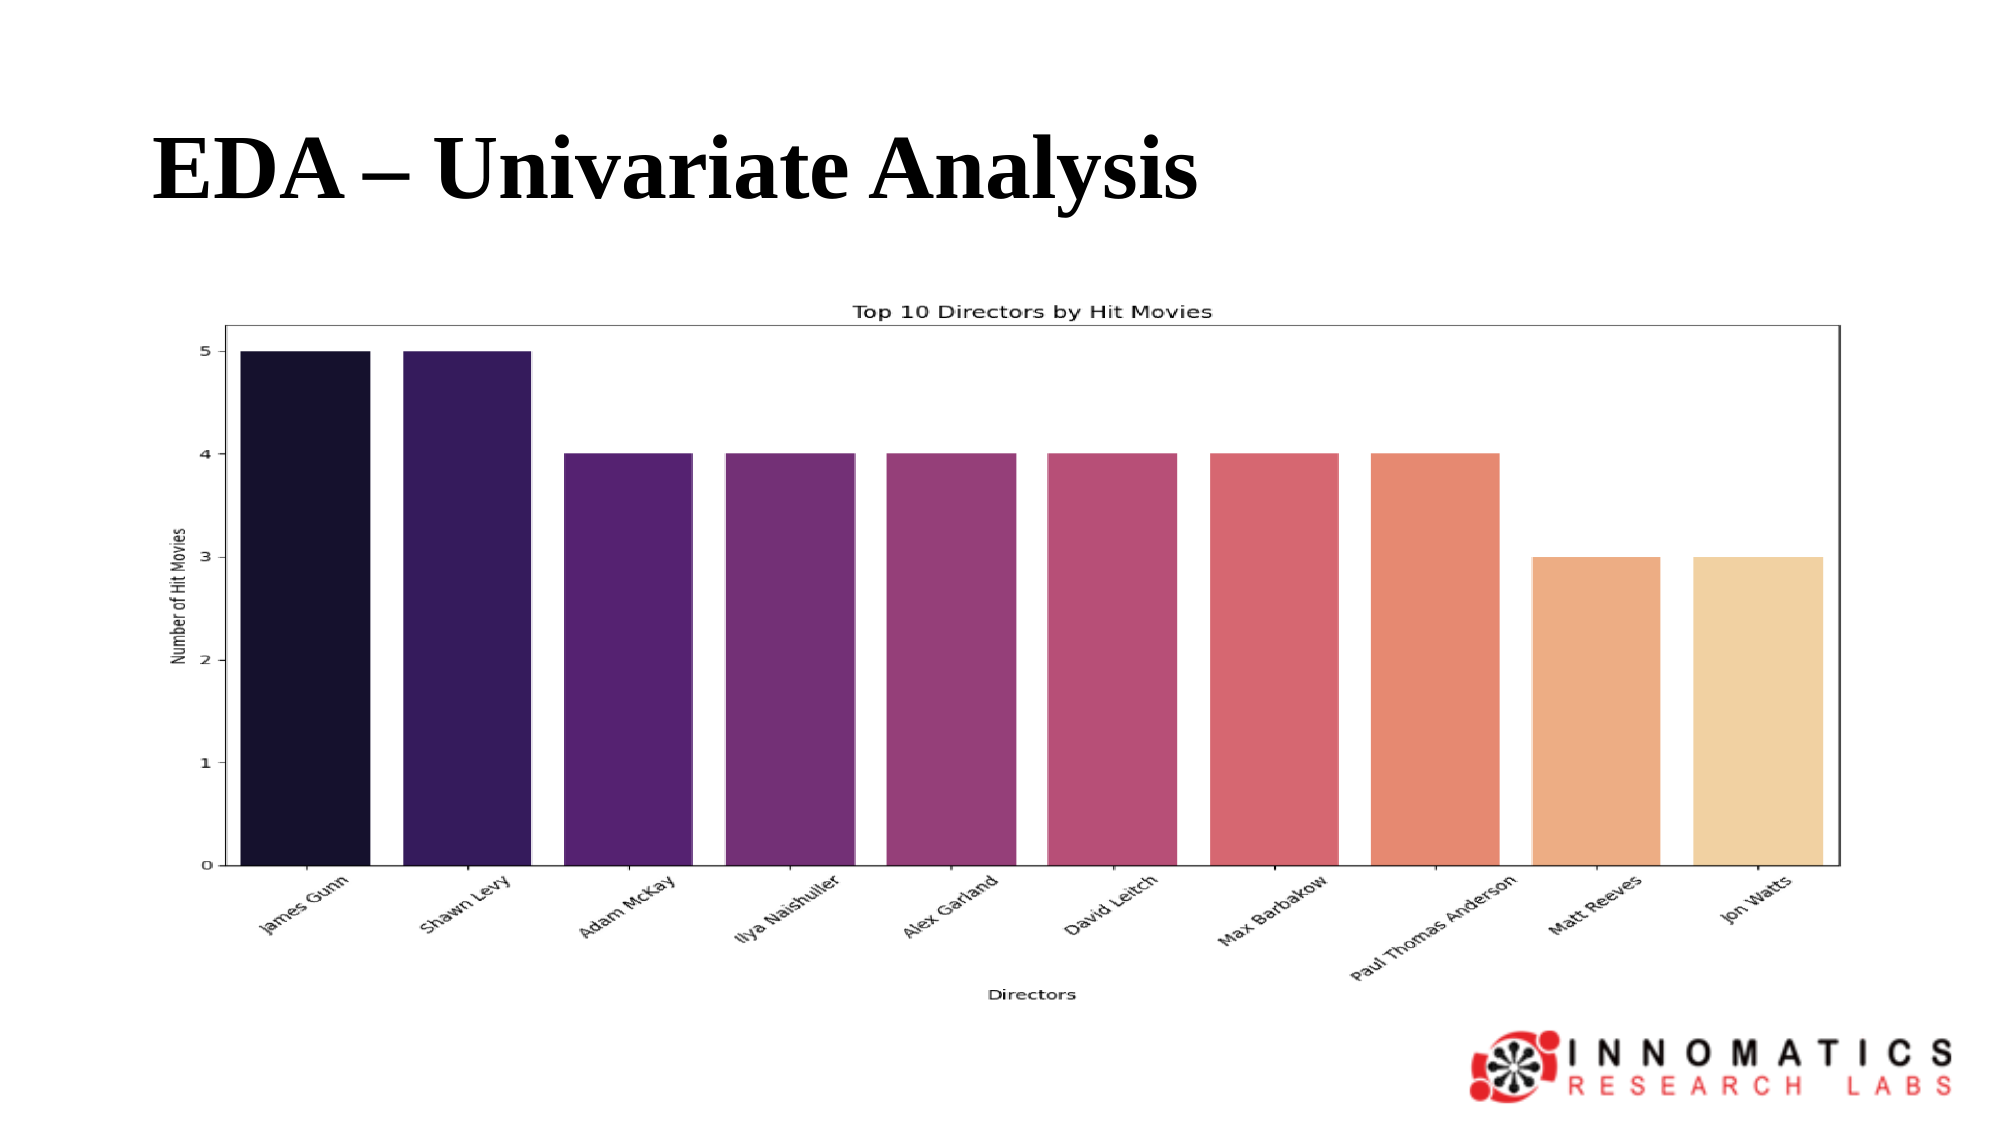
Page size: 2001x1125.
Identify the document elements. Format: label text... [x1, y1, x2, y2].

title EDA – Univariate Analysis [137, 59, 1863, 278]
picture [127, 299, 1975, 1125]
